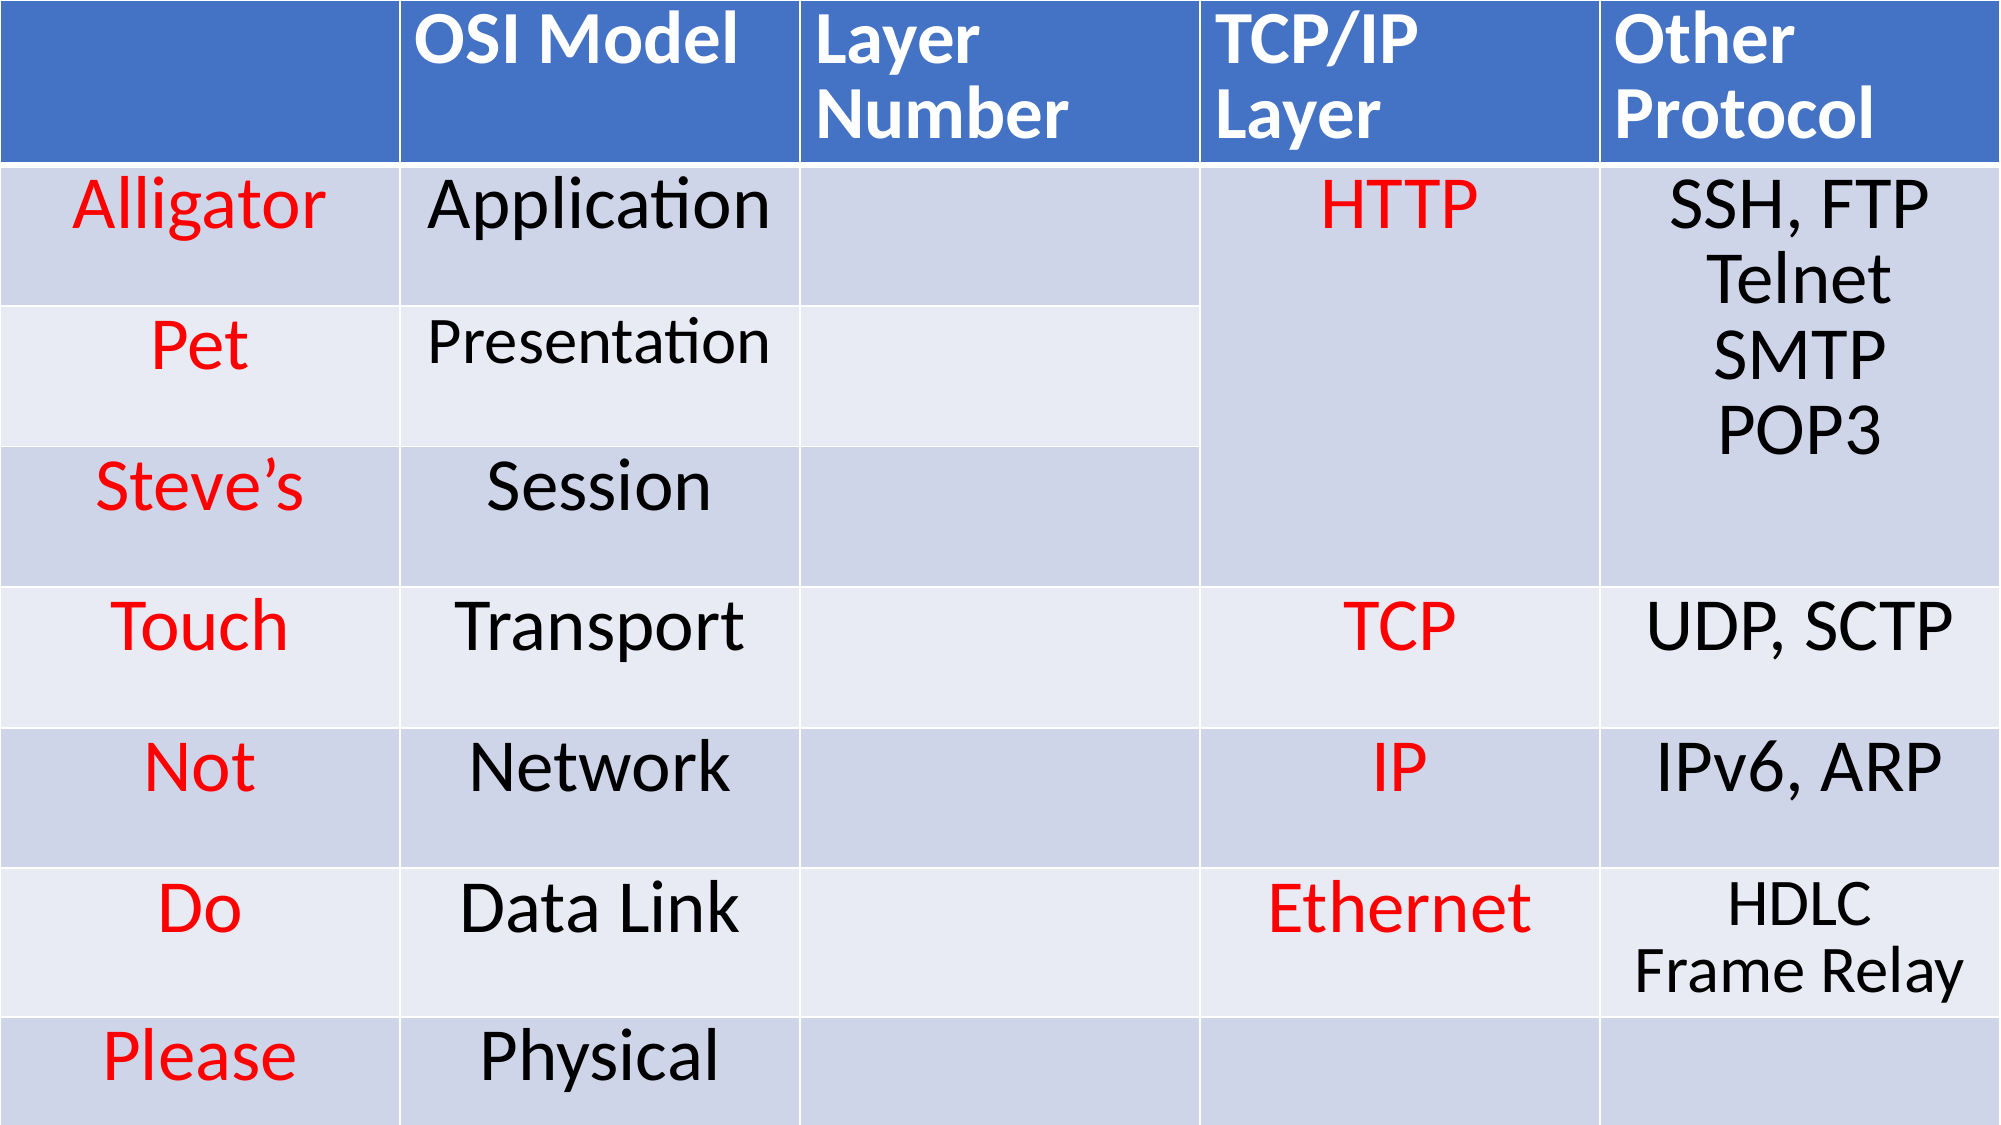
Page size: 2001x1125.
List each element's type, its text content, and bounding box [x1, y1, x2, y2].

table_cell Application [401, 168, 799, 305]
table_cell HTTP [1201, 168, 1599, 586]
table_cell Physical [401, 1018, 799, 1125]
table_cell [1601, 1018, 1999, 1125]
table_cell [801, 869, 1199, 1016]
table_header OSI Model [401, 1, 799, 162]
table_cell Not [1, 729, 399, 867]
table_cell Presentation [401, 307, 799, 446]
table_cell Alligator [1, 168, 399, 305]
table_cell [1201, 1018, 1599, 1125]
table_cell Pet [1, 307, 399, 446]
table_cell Session [401, 447, 799, 586]
table_cell Transport [401, 588, 799, 727]
table_header Layer Number [801, 1, 1199, 162]
table_cell SSH, FTP Telnet SMTP POP3 [1601, 168, 1999, 586]
table_cell IP [1201, 729, 1599, 867]
table_cell Do [1, 869, 399, 1016]
table_header Other Protocol [1601, 1, 1999, 162]
table_cell Network [401, 729, 799, 867]
table_cell [801, 447, 1199, 586]
table_header TCP/IP Layer [1201, 1, 1599, 162]
table_cell Data Link [401, 869, 799, 1016]
table_cell Ethernet [1201, 869, 1599, 1016]
table_cell Steve’s [1, 447, 399, 586]
table_cell [801, 168, 1199, 305]
table_cell TCP [1201, 588, 1599, 727]
table_header [1, 1, 399, 162]
table_cell Touch [1, 588, 399, 727]
table_cell Please [1, 1018, 399, 1125]
table_cell IPv6, ARP [1601, 729, 1999, 867]
table_cell [801, 729, 1199, 867]
table_cell HDLC Frame Relay [1601, 869, 1999, 1016]
table_cell UDP, SCTP [1601, 588, 1999, 727]
table_cell [801, 1018, 1199, 1125]
table_cell [801, 588, 1199, 727]
table_cell [801, 307, 1199, 446]
